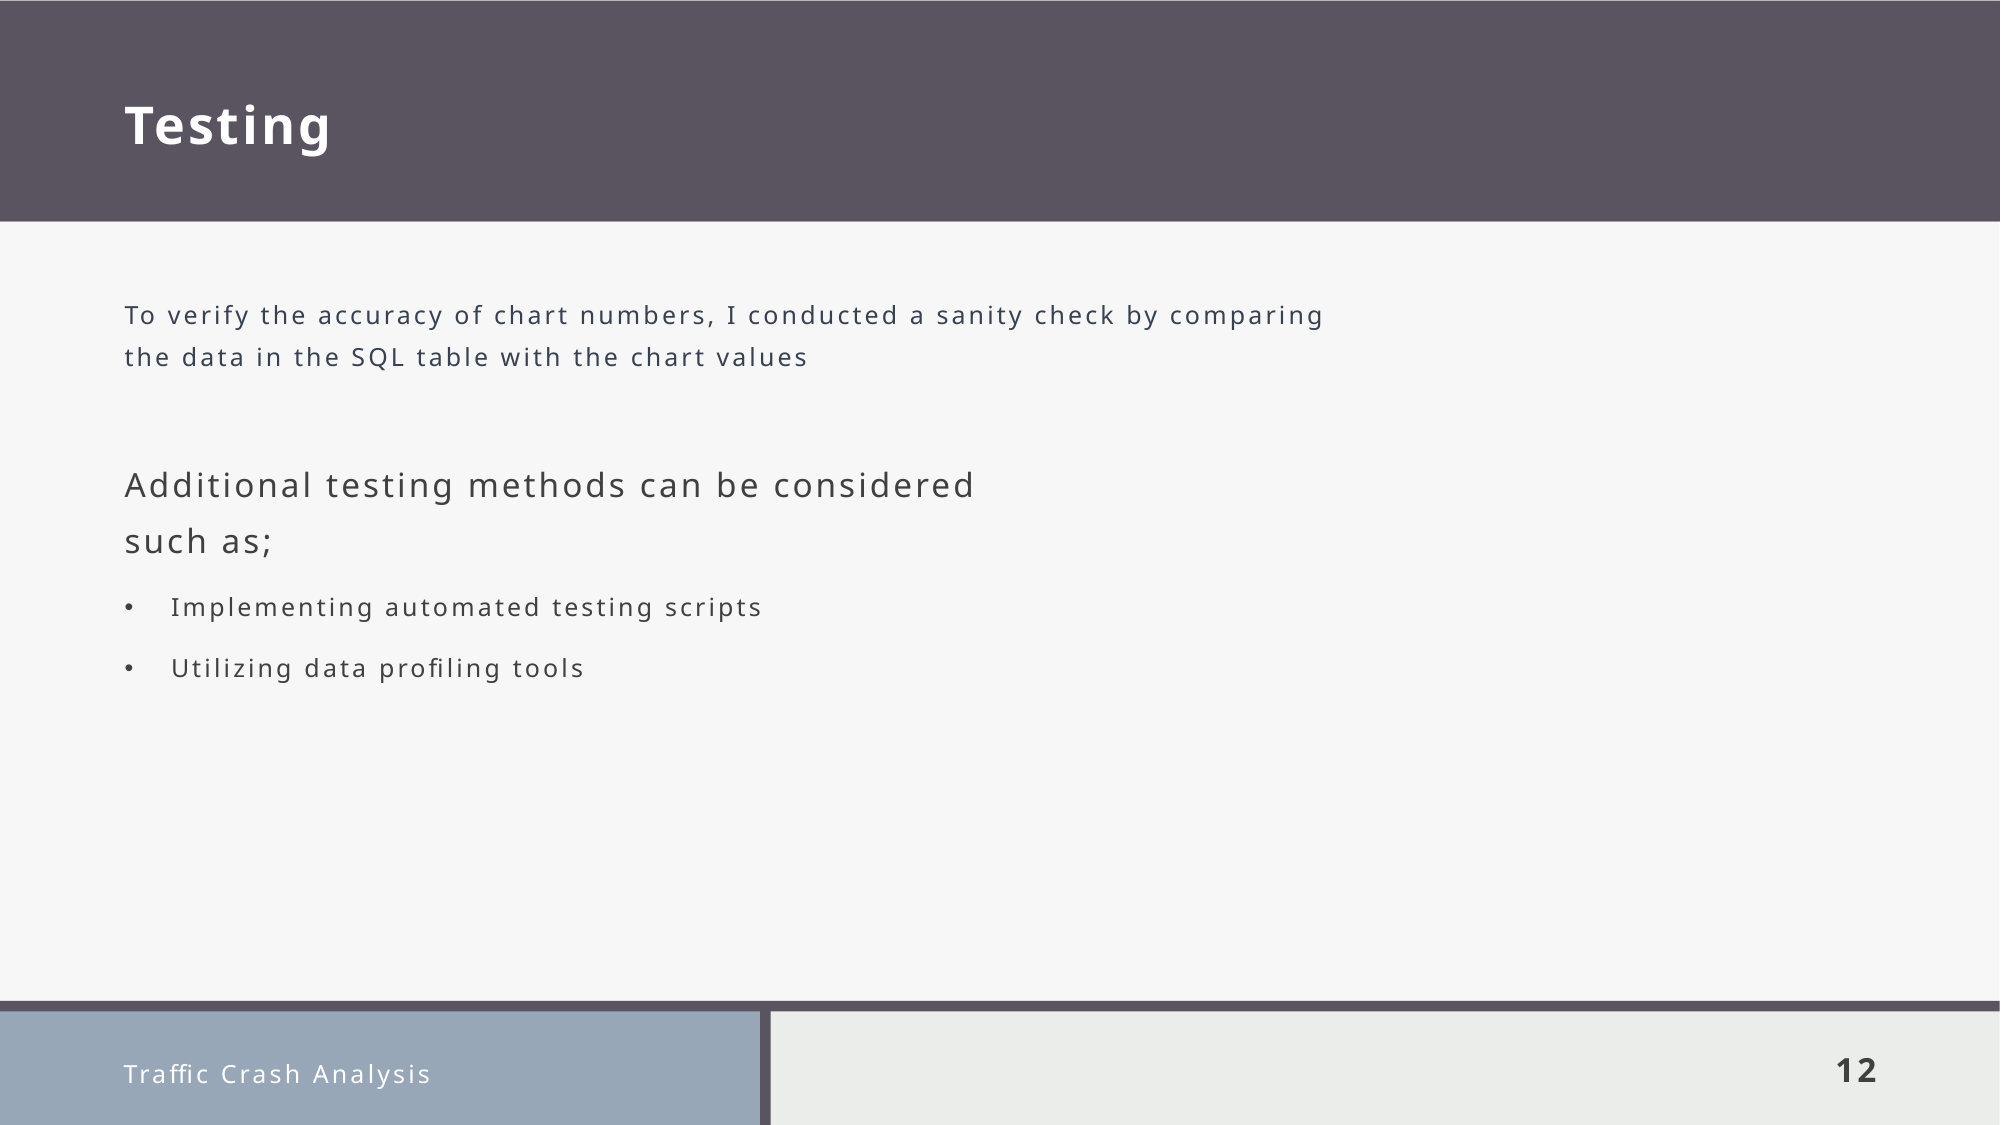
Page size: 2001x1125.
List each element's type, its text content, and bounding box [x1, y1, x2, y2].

list Additional testing methods can be considered such as; Implementing automated testing scripts Utilizing data profiling tools [106, 430, 1067, 895]
slide_number 12 [1733, 1035, 1895, 1110]
footer Traffic Crash Analysis [105, 1035, 668, 1110]
list To verify the accuracy of chart numbers, I conducted a sanity check by comparing the data in the SQL table with the chart values [106, 269, 1380, 384]
title Testing [106, 29, 1895, 184]
